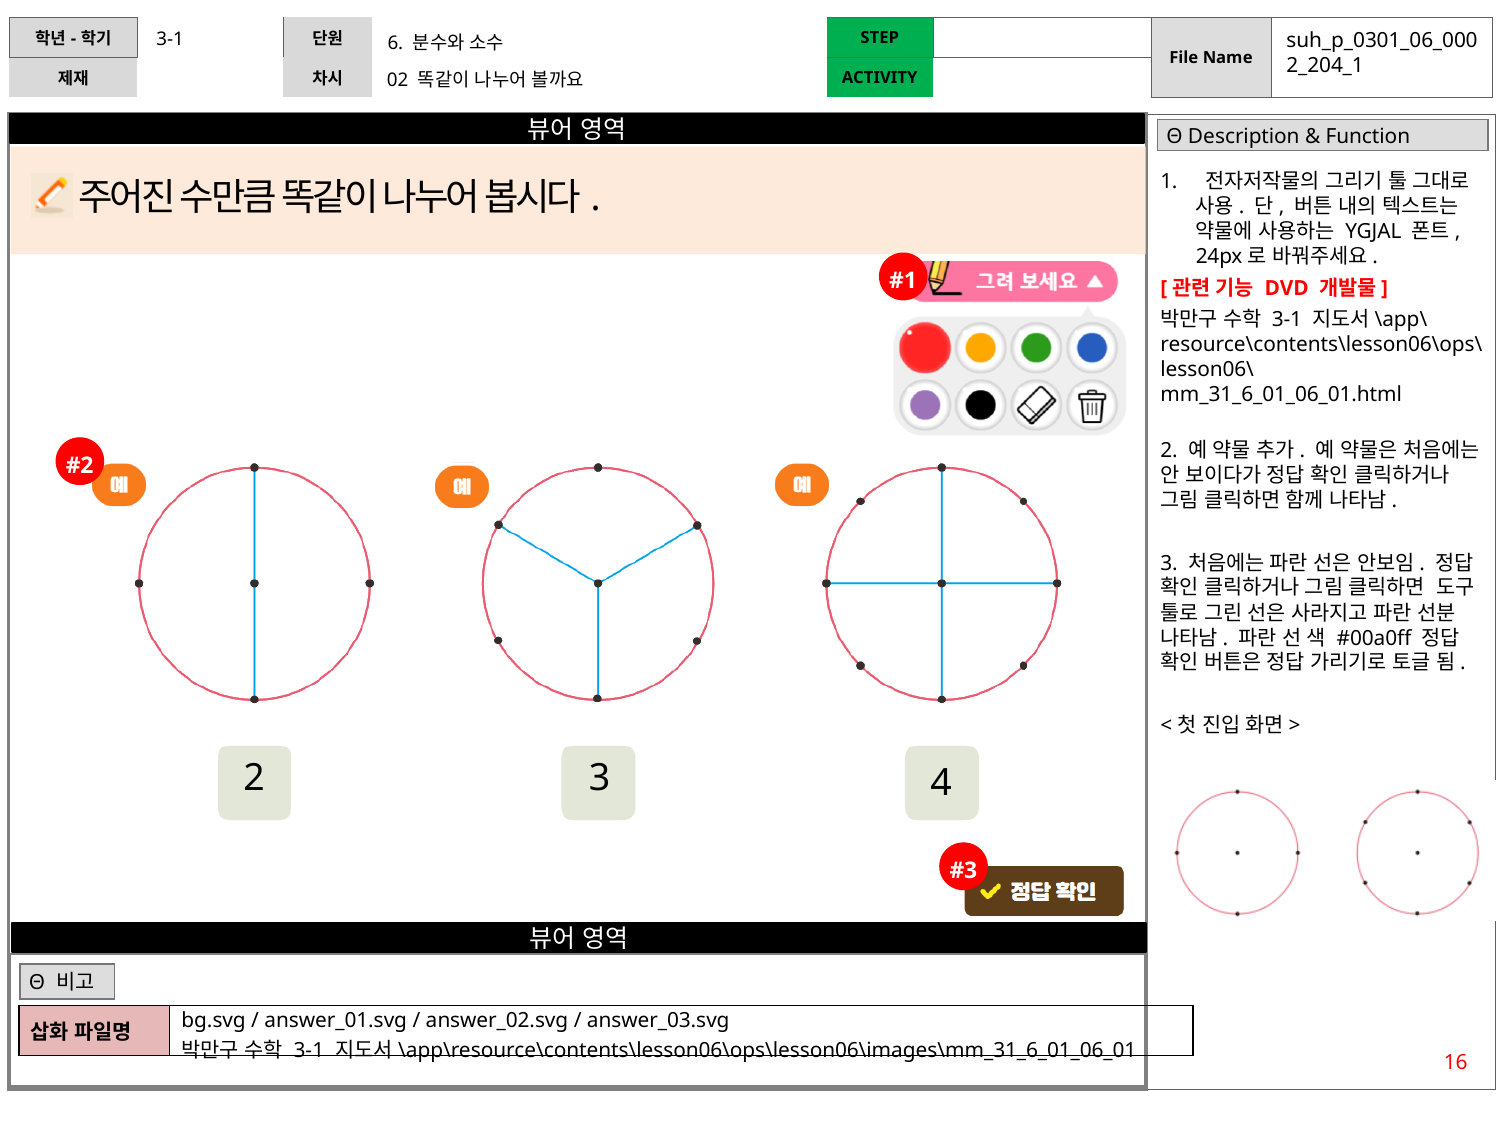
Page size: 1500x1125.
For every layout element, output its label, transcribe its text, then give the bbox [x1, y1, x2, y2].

text_box 전자저작물의 그리기 툴 그대로 사용. 단, 버튼 내의 텍스트는 약물에 사용하는 YGJAL 폰트, 24px로 바꿔주세요. [관련 기능 DVD 개발물] 박만구 수학 3-1 지도서\app\resource\contents\lesson06\ops\lesson06\mm_31_6_01_06_01.html 2. 예 약물 추가. 예 약물은 처음에는 안 보이다가 정답 확인 클릭하거나 그림 클릭하면 함께 나타남. 3. 처음에는 파란 선은 안보임. 정답 확인 클릭하거나 그림 클릭하면 도구 툴로 그린 선은 사라지고 파란 선분 나타남. 파란 선 색 #00a0ff 정답 확인 버튼은 정답 가리기로 토글 됨. <첫 진입 화면> [1145, 160, 1500, 901]
text_box suh_p_0301_06_0002_204_1 [1271, 18, 1500, 84]
picture [31, 173, 73, 218]
text_box 주어진 수만큼 똑같이 나누어 봅시다. [63, 165, 1145, 225]
table_header bg.svg / answer_01.svg / answer_02.svg / answer_03.svg 박만구 수학 3-1 지도서\app\resource\contents\lesson06\ops\lesson06\images\mm_31_6_01_06_01 [170, 1006, 1192, 1055]
table_header Θ Description & Function [1158, 120, 1487, 150]
text_box #2 [53, 435, 97, 488]
text_box #3 [937, 840, 990, 892]
table_header 삽화 파일명 [20, 1006, 169, 1055]
picture [1169, 780, 1500, 921]
text_box [9, 145, 1148, 256]
text_box #1 [876, 262, 881, 291]
text_box 3-1 [141, 18, 284, 55]
picture [90, 253, 1136, 823]
text_box 02 똑같이 나누어 볼까요 [372, 60, 821, 96]
picture [963, 863, 1126, 918]
text_box 6. 분수와 소수 [372, 23, 828, 48]
